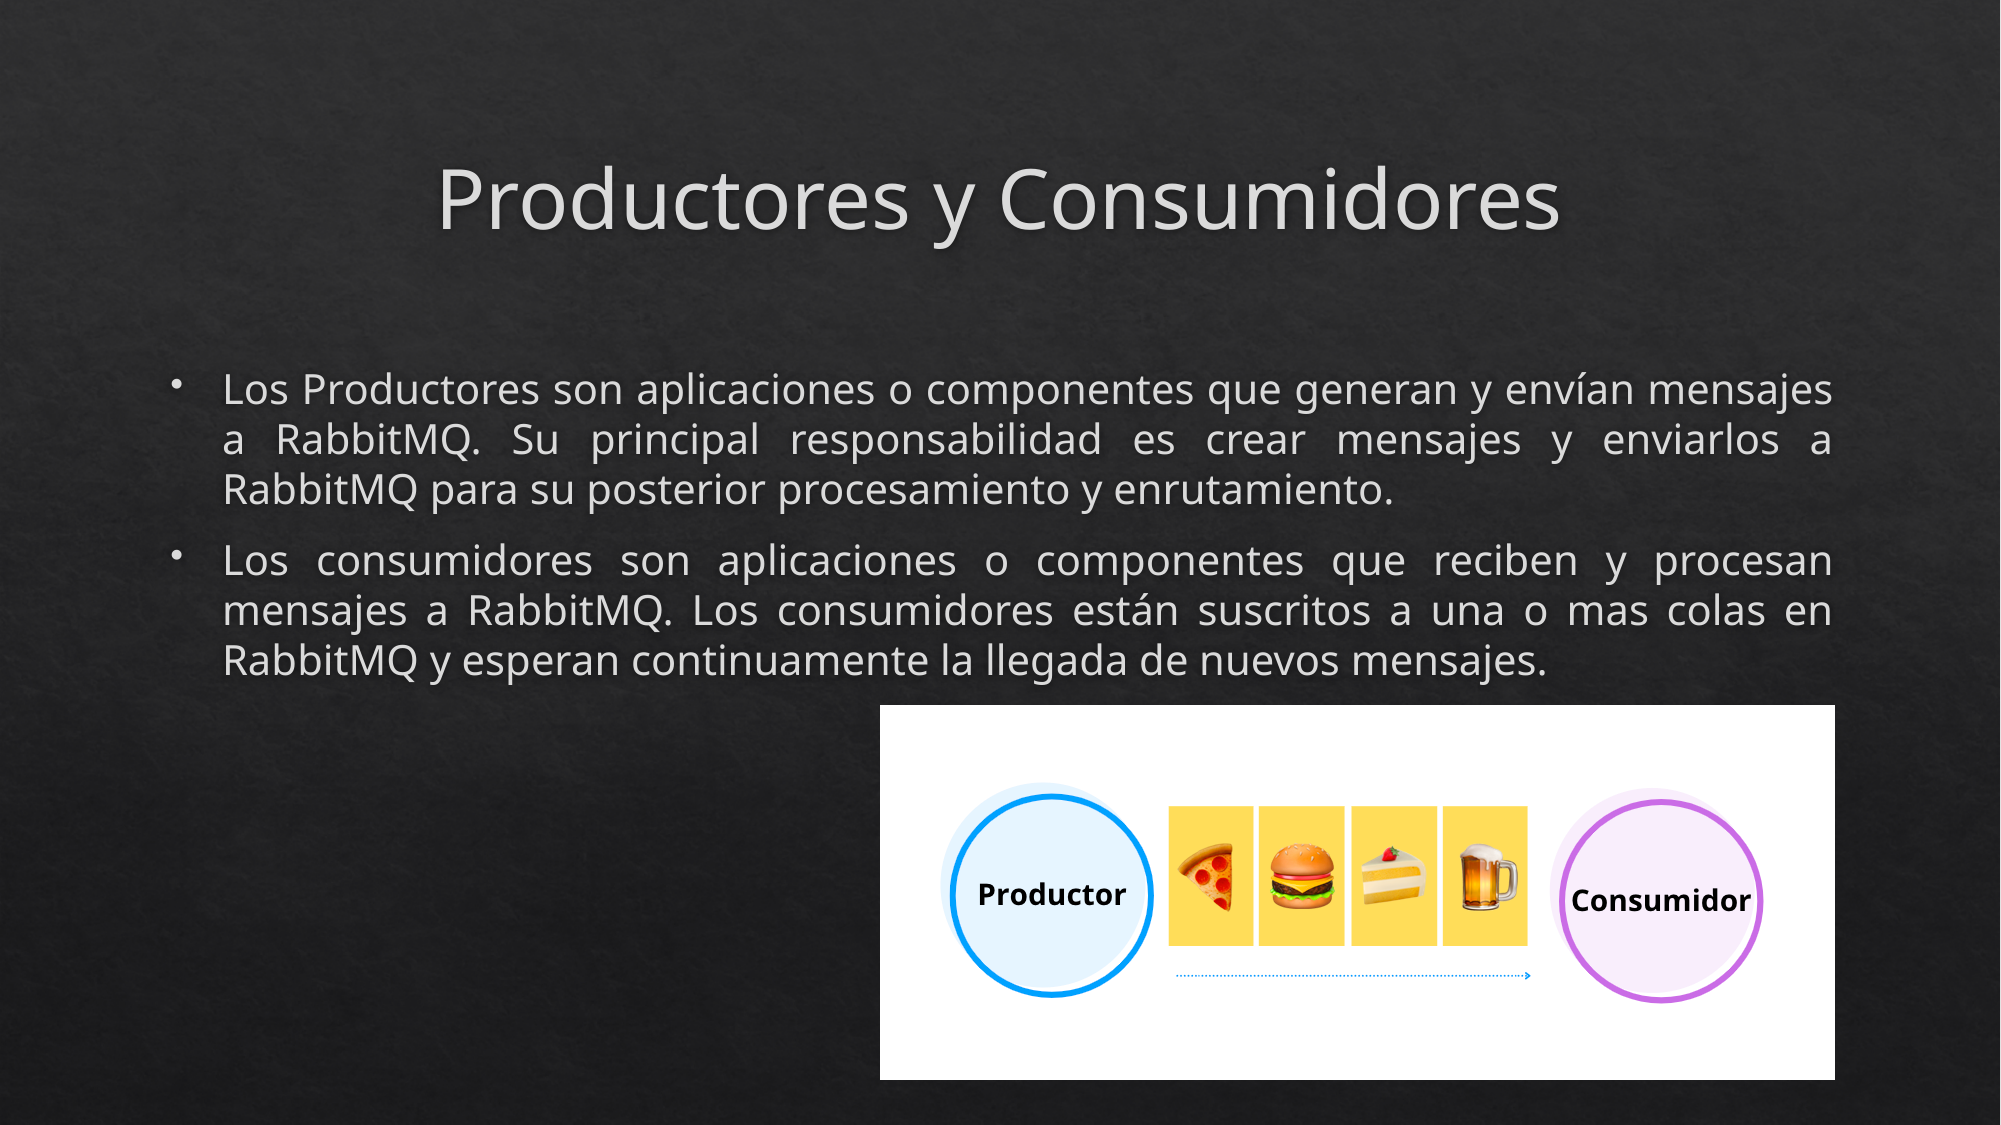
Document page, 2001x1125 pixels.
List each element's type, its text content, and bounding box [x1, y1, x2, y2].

title Productores y Consumidores [150, 116, 1850, 276]
picture [880, 705, 1835, 1080]
list Los Productores son aplicaciones o componentes que generan y envían mensajes a RabbitMQ. Su principal responsabilidad es crear mensajes y enviarlos a RabbitMQ para su posterior procesamiento y enrutamiento. Los consumidores son aplicaciones o componentes que reciben y procesan mensajes a RabbitMQ. Los consumidores están suscritos a una o mas colas en RabbitMQ y esperan continuamente la llegada de nuevos mensajes. [150, 355, 1850, 706]
